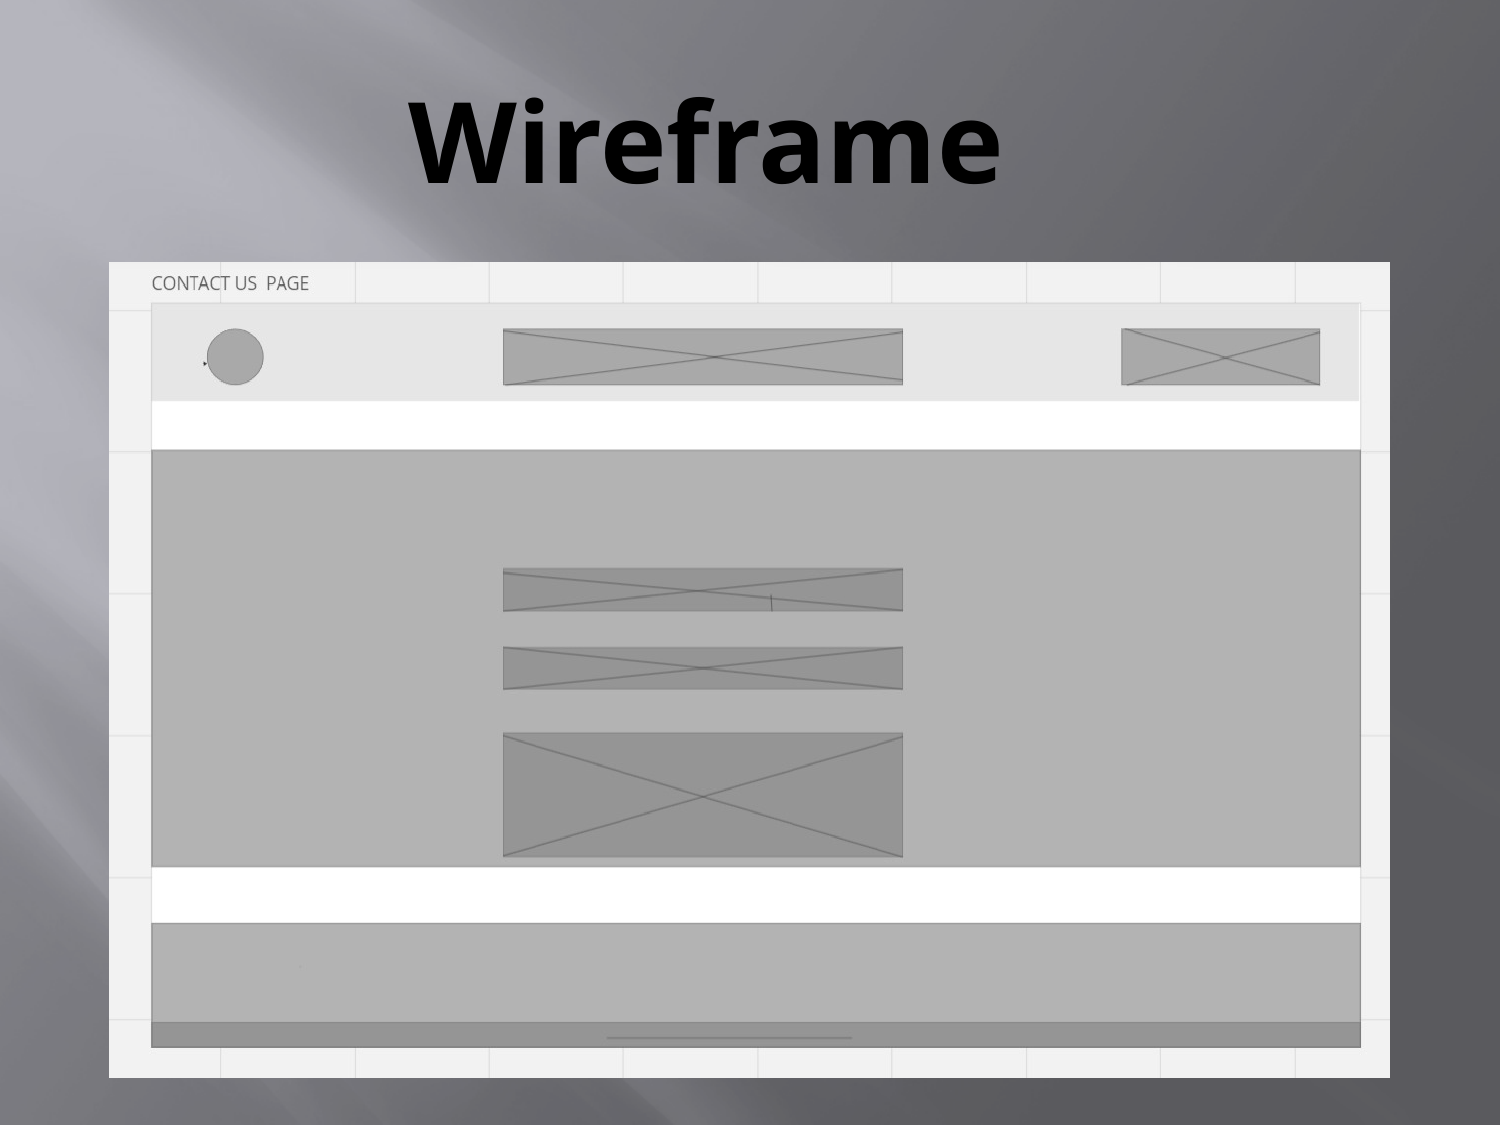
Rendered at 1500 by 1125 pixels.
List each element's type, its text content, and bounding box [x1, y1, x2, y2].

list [109, 262, 1391, 1079]
title Wireframe [75, 45, 1425, 233]
